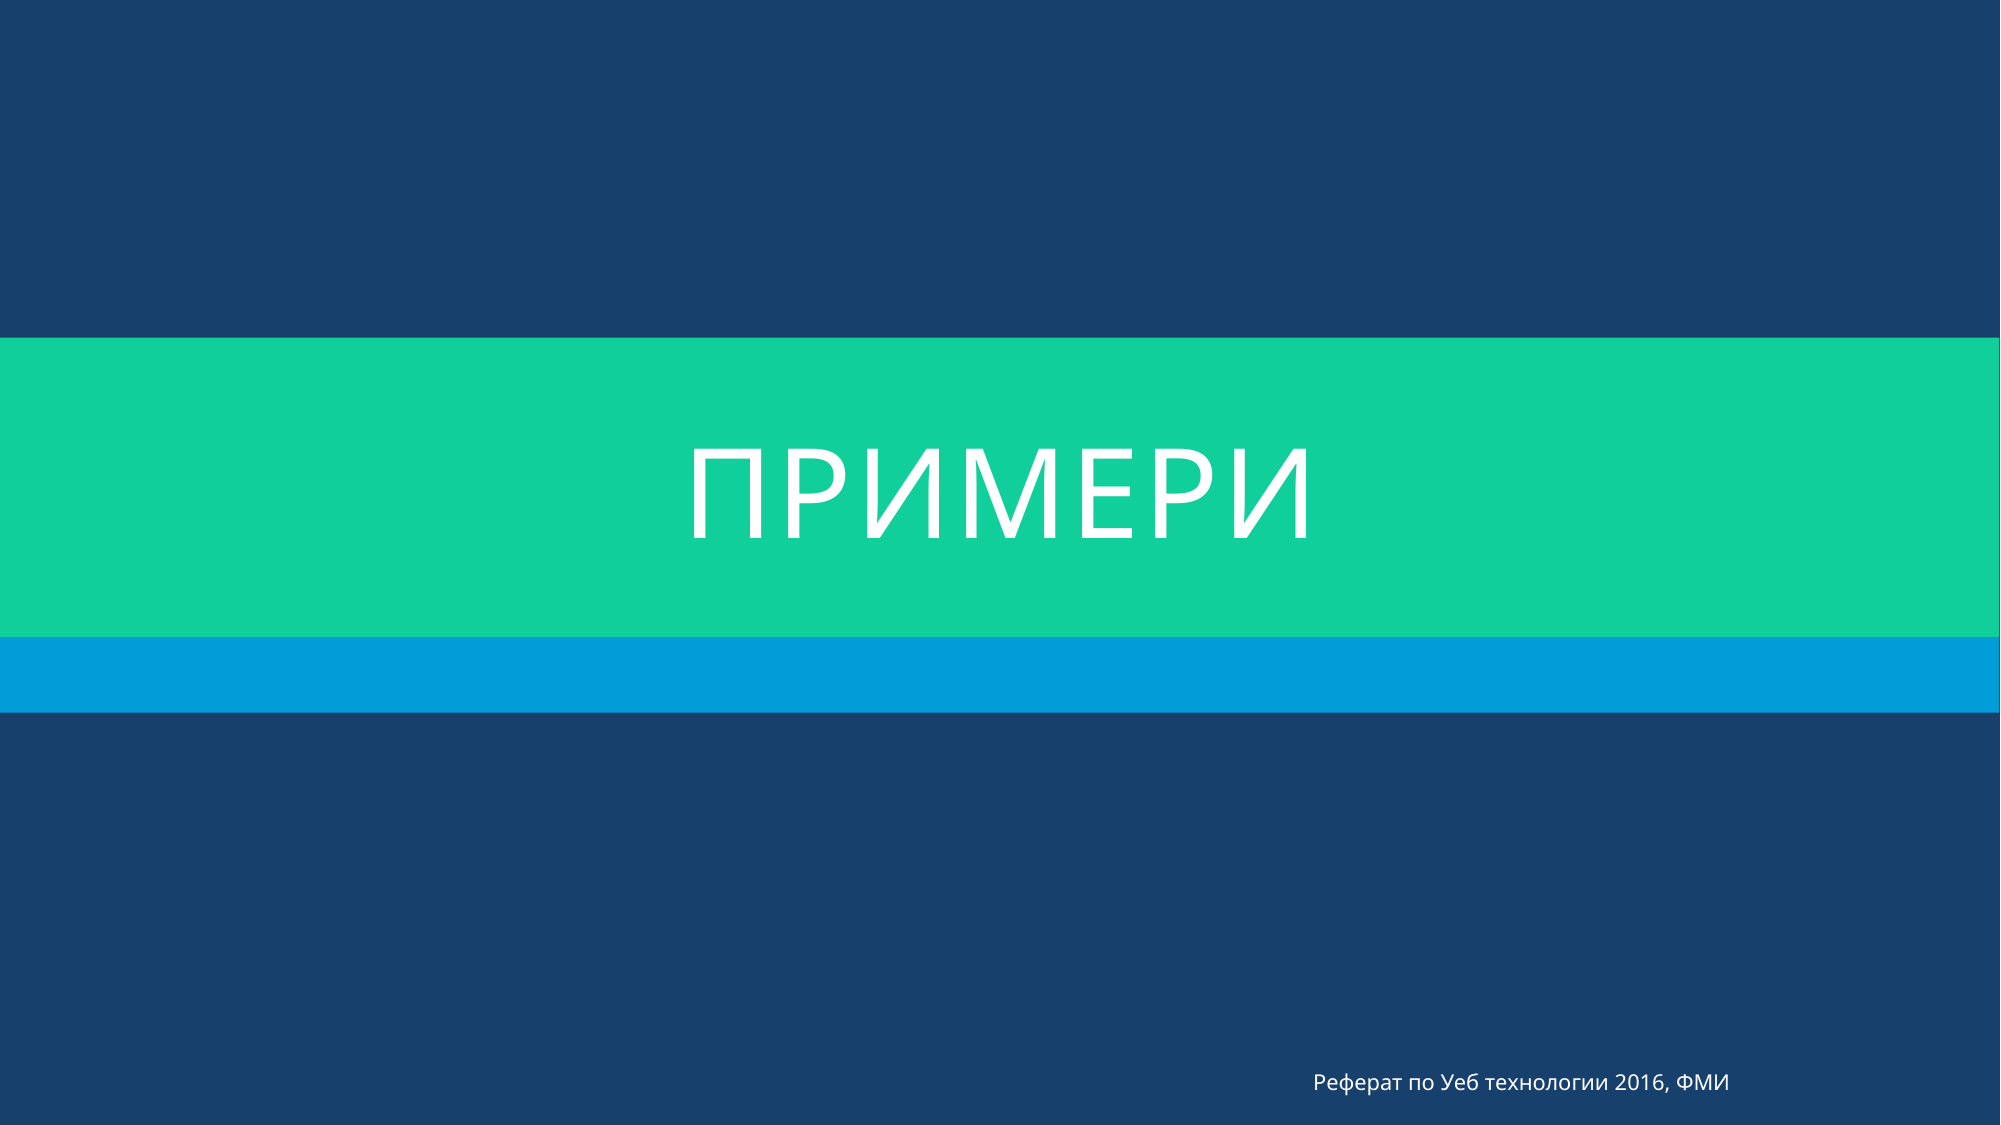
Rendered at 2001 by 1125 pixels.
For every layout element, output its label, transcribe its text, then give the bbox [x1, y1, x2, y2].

footer Реферат по Уеб технологии 2016, ФМИ [918, 1053, 1746, 1114]
title Примери [78, 360, 1923, 645]
